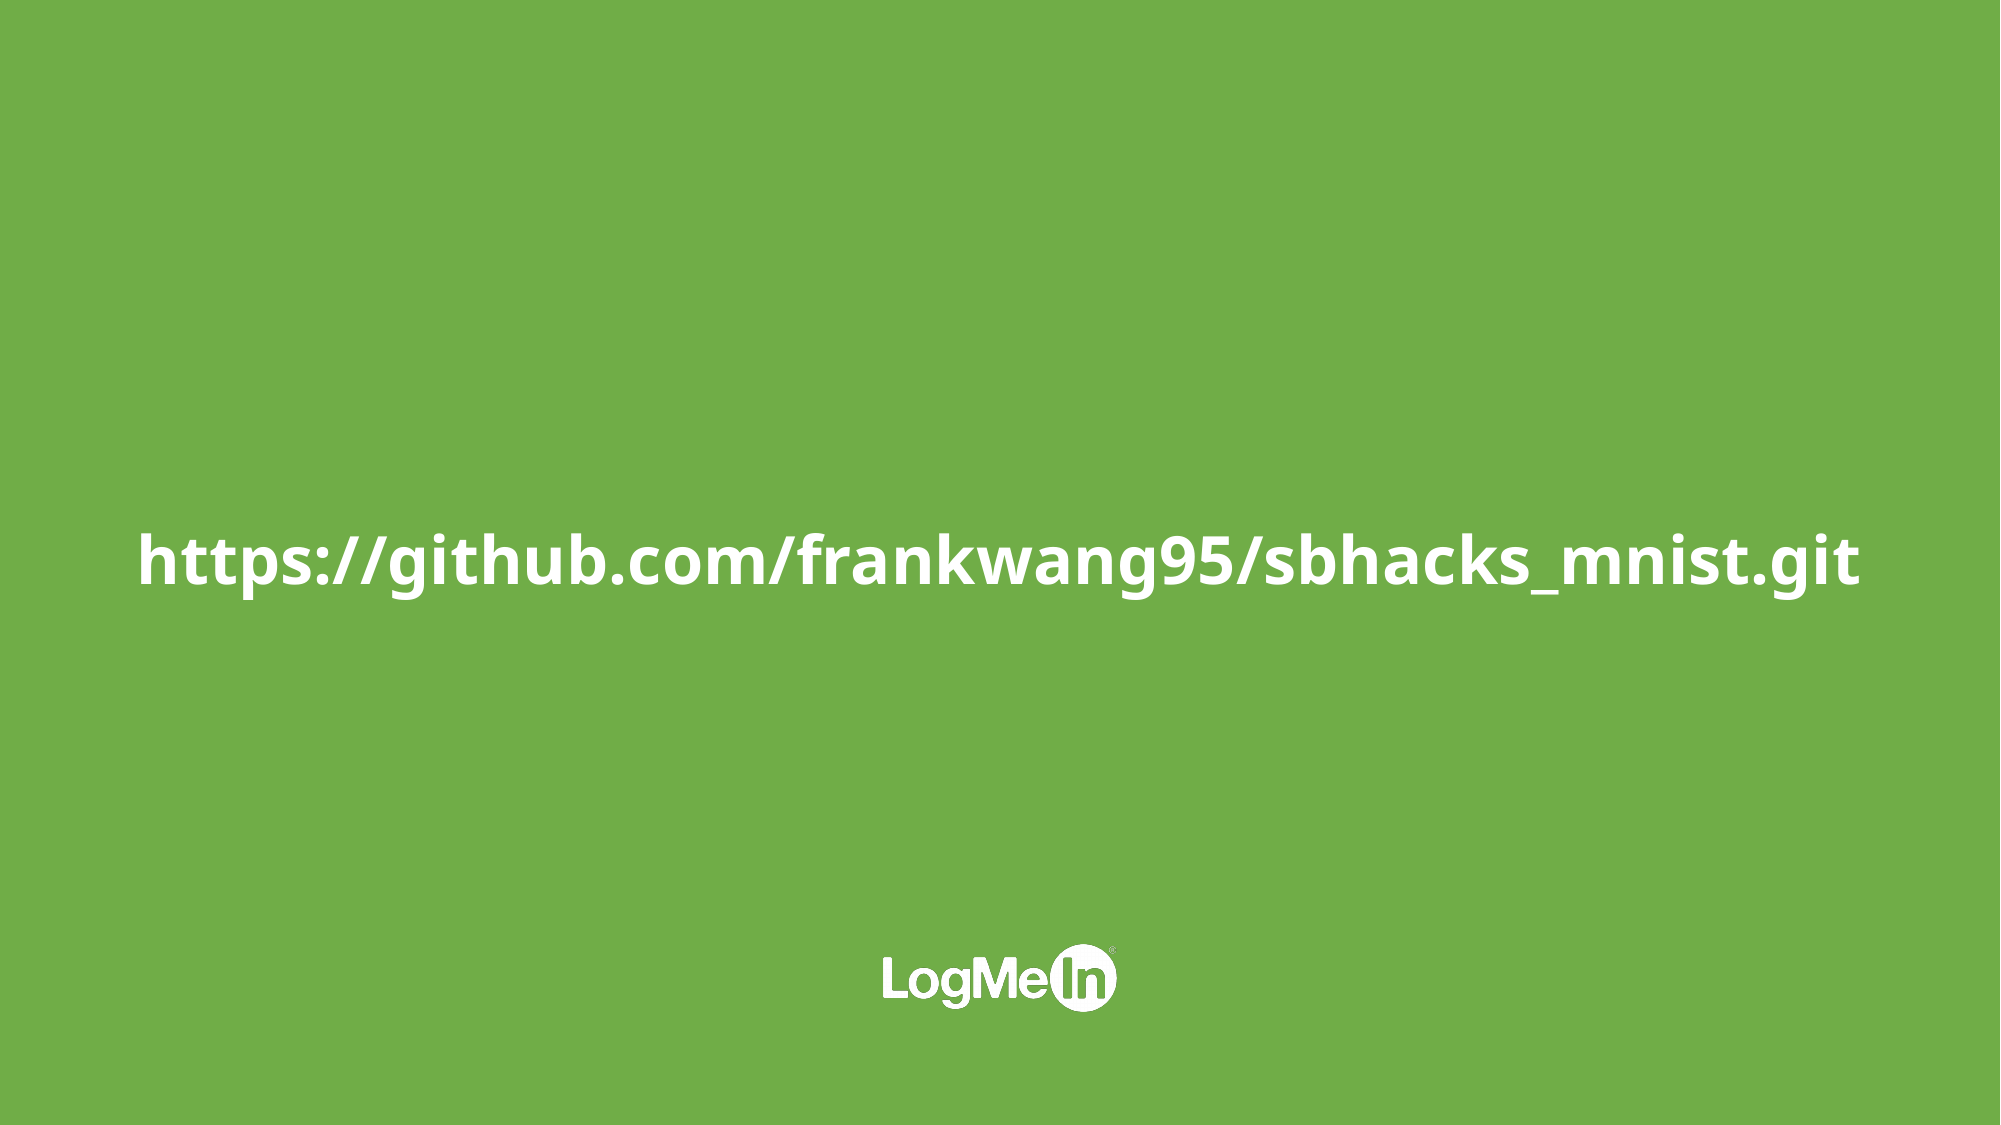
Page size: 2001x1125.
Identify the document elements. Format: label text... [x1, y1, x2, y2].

title https://github.com/frankwang95/sbhacks_mnist.git [99, 304, 1900, 821]
picture [883, 944, 1117, 1012]
